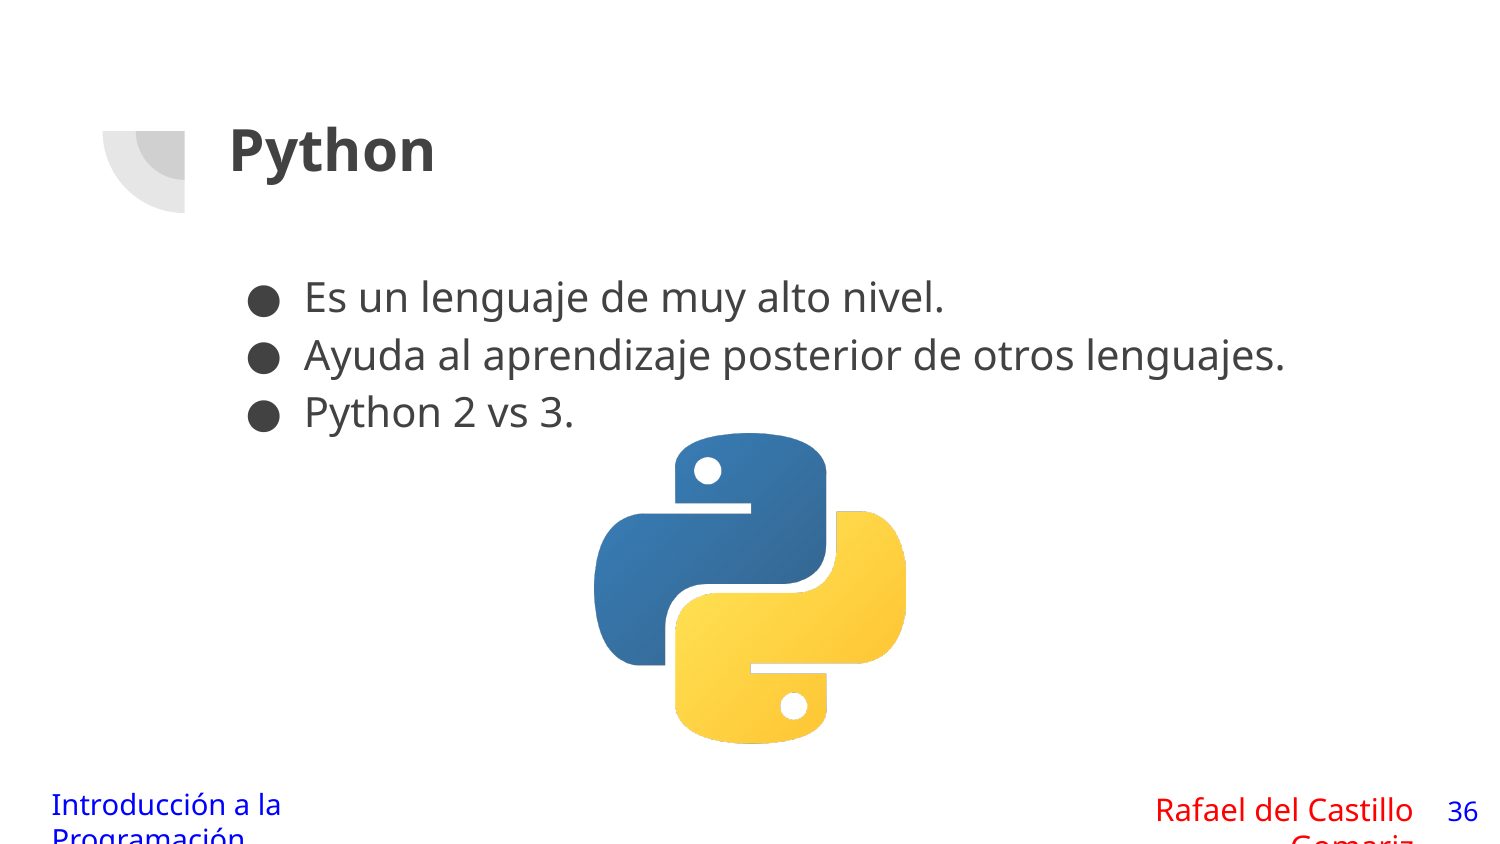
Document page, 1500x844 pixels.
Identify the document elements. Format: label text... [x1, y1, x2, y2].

picture [594, 432, 906, 744]
list Es un lenguaje de muy alto nivel. Ayuda al aprendizaje posterior de otros lenguajes. Python 2 vs 3. [213, 248, 1368, 744]
slide_number ‹#› [1403, 779, 1494, 844]
title Python [213, 98, 1368, 248]
